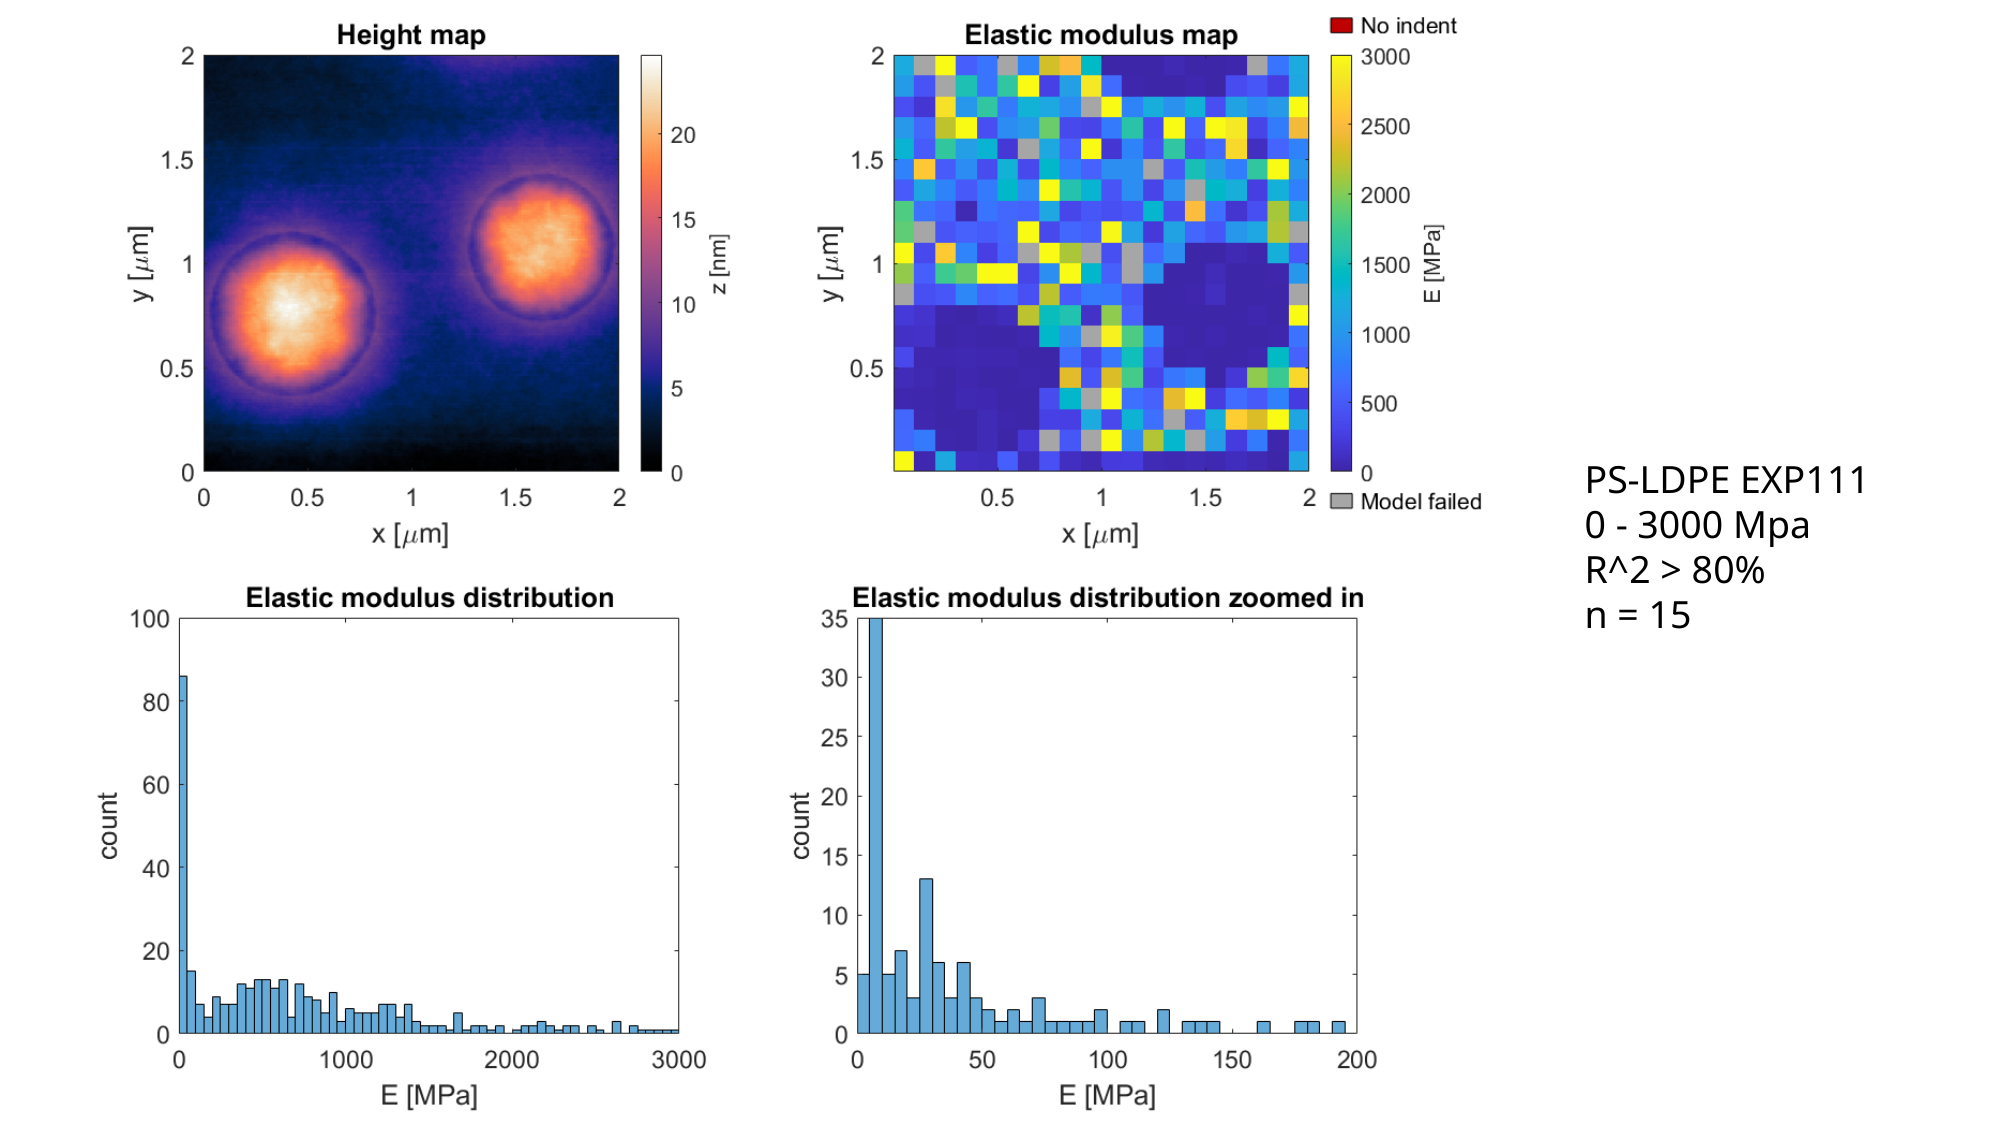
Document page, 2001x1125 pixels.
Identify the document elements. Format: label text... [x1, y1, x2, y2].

text_box PS-LDPE EXP111 0 - 3000 Mpa R^2 > 80% n = 15 [1569, 449, 2000, 644]
picture [0, 0, 1501, 1125]
